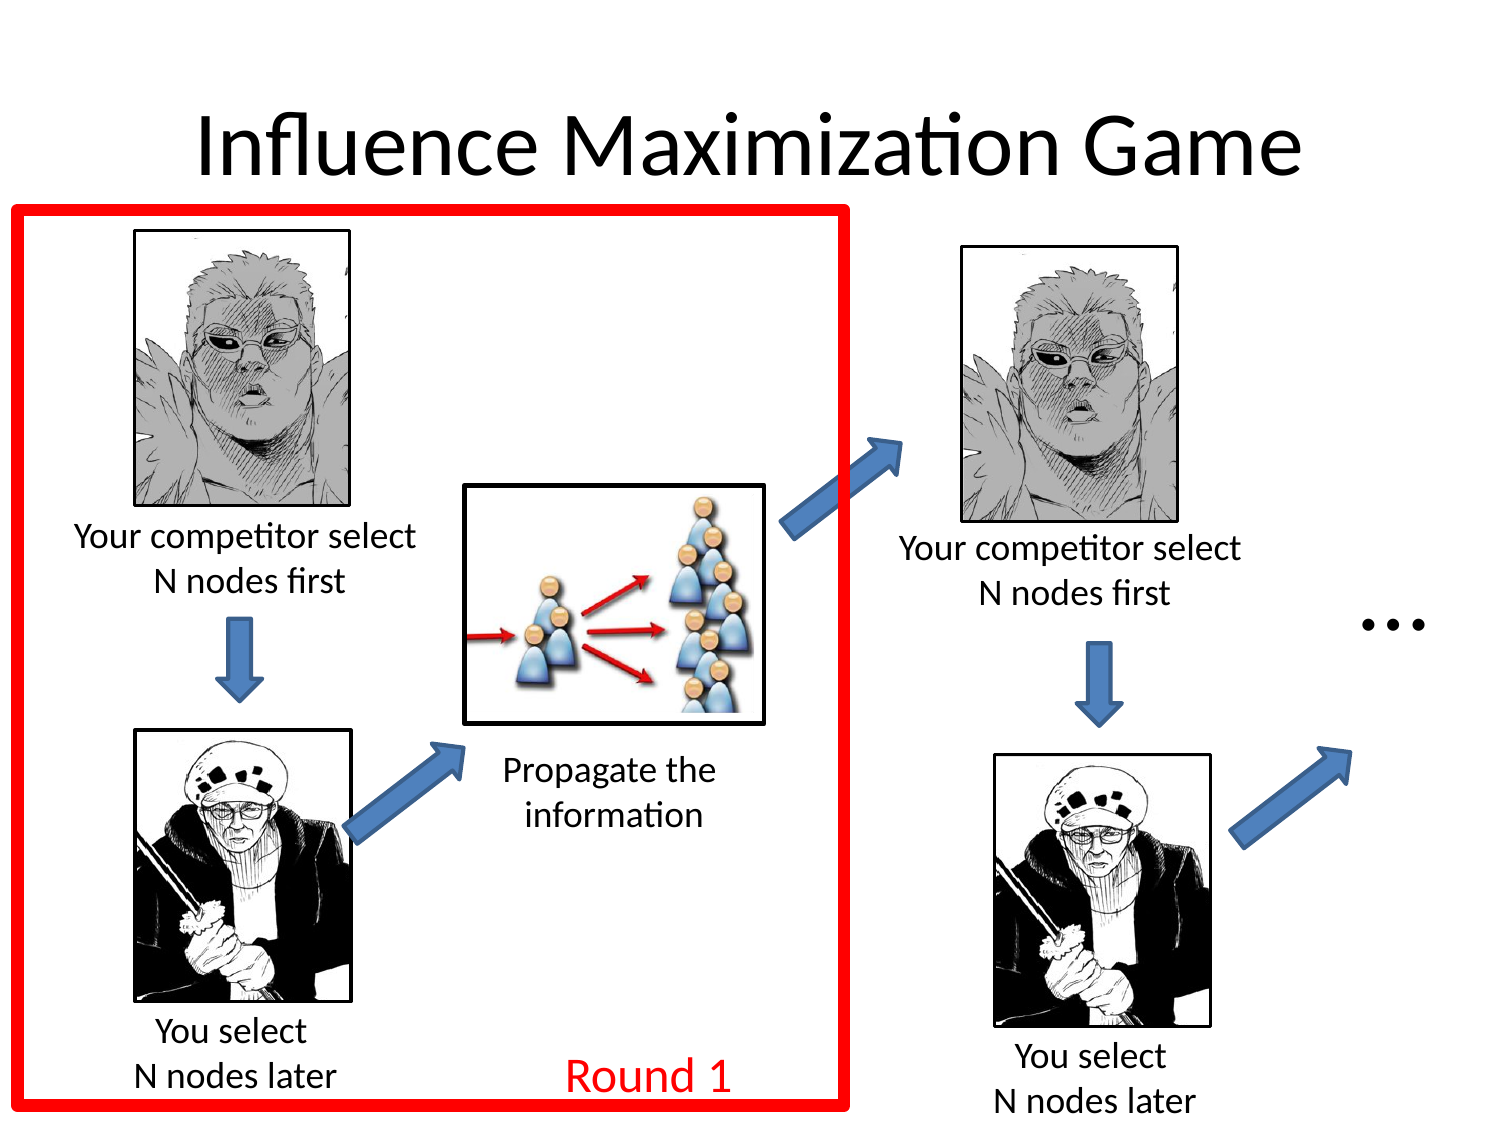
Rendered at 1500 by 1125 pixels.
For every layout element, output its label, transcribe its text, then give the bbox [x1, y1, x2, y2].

text_box [16, 208, 846, 1108]
text_box [846, 436, 903, 503]
picture [995, 755, 1210, 1025]
text_box [1074, 641, 1124, 728]
picture [466, 487, 763, 722]
picture [135, 231, 349, 505]
text_box Round 1 [550, 1034, 748, 1110]
title Influence Maximization Game [75, 45, 1425, 233]
text_box You select N nodes later [978, 1023, 1212, 1125]
text_box … [1345, 523, 1444, 658]
picture [963, 247, 1177, 521]
picture [136, 731, 350, 1001]
text_box Your competitor select N nodes first [883, 515, 1266, 621]
text_box [1228, 745, 1353, 851]
